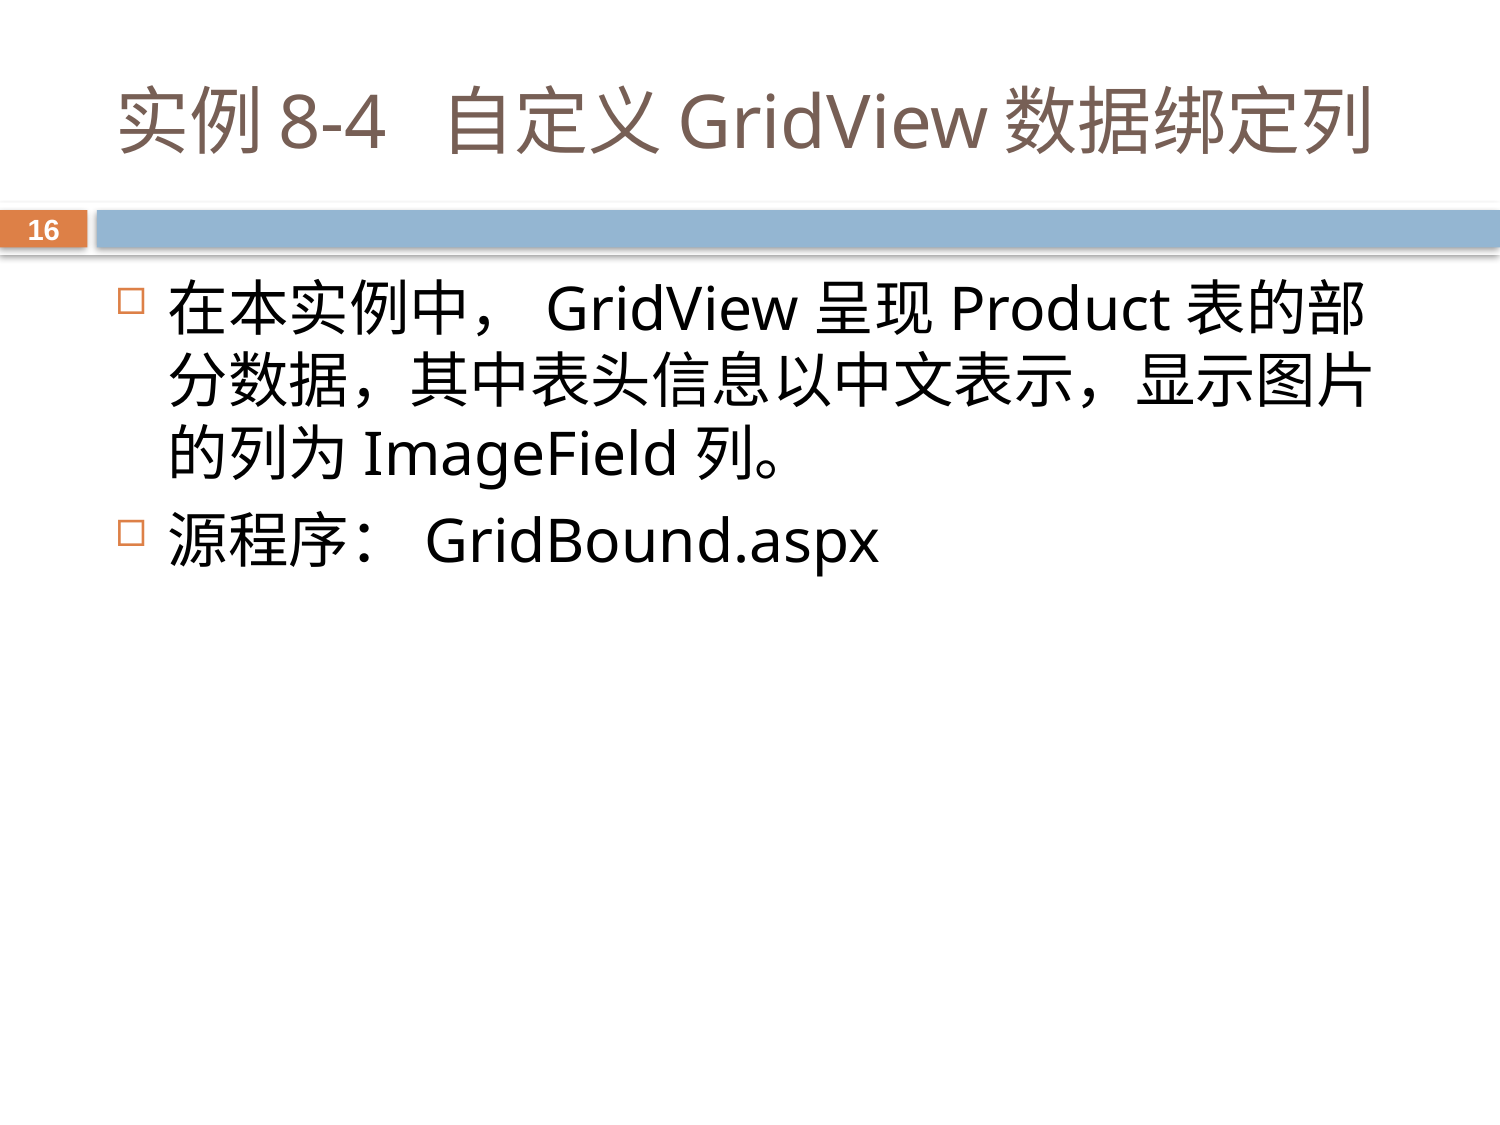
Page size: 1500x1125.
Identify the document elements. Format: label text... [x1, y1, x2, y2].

list 在本实例中，GridView呈现Product表的部分数据，其中表头信息以中文表示，显示图片的列为ImageField列。 源程序：GridBound.aspx [100, 262, 1438, 1000]
title 实例8-4 自定义GridView数据绑定列 [100, 37, 1438, 200]
slide_number 16 [0, 208, 88, 249]
